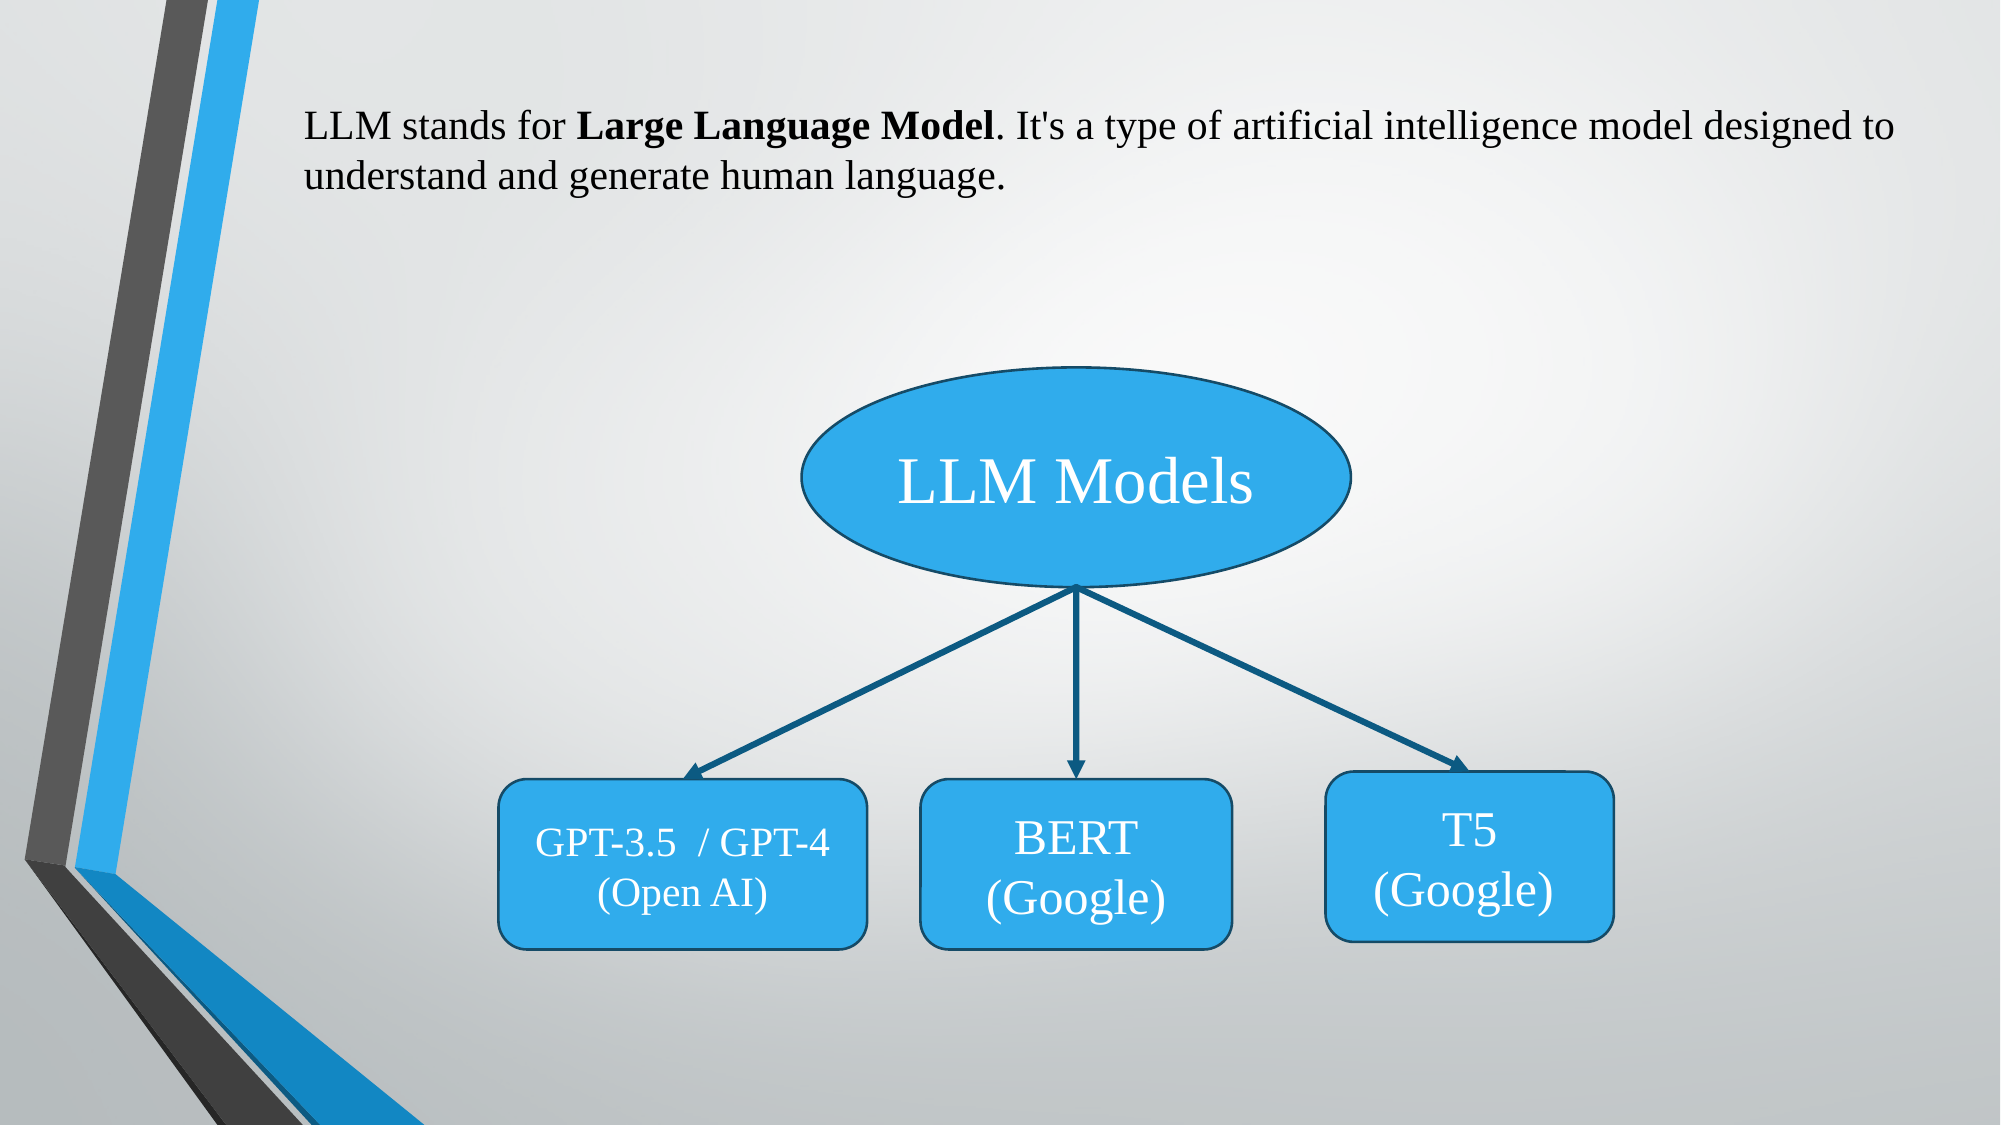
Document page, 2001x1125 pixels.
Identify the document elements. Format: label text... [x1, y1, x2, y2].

text_box LLM Models [800, 366, 1353, 586]
list LLM stands for Large Language Model. It's a type of artificial intelligence model designed to understand and generate human language. [288, 90, 1933, 261]
text_box GPT-3.5 / GPT-4 (Open AI) [497, 777, 869, 951]
text_box BERT (Google) [919, 777, 1234, 951]
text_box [682, 586, 1075, 780]
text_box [1075, 586, 1470, 772]
text_box T5 (Google) [1324, 770, 1616, 944]
